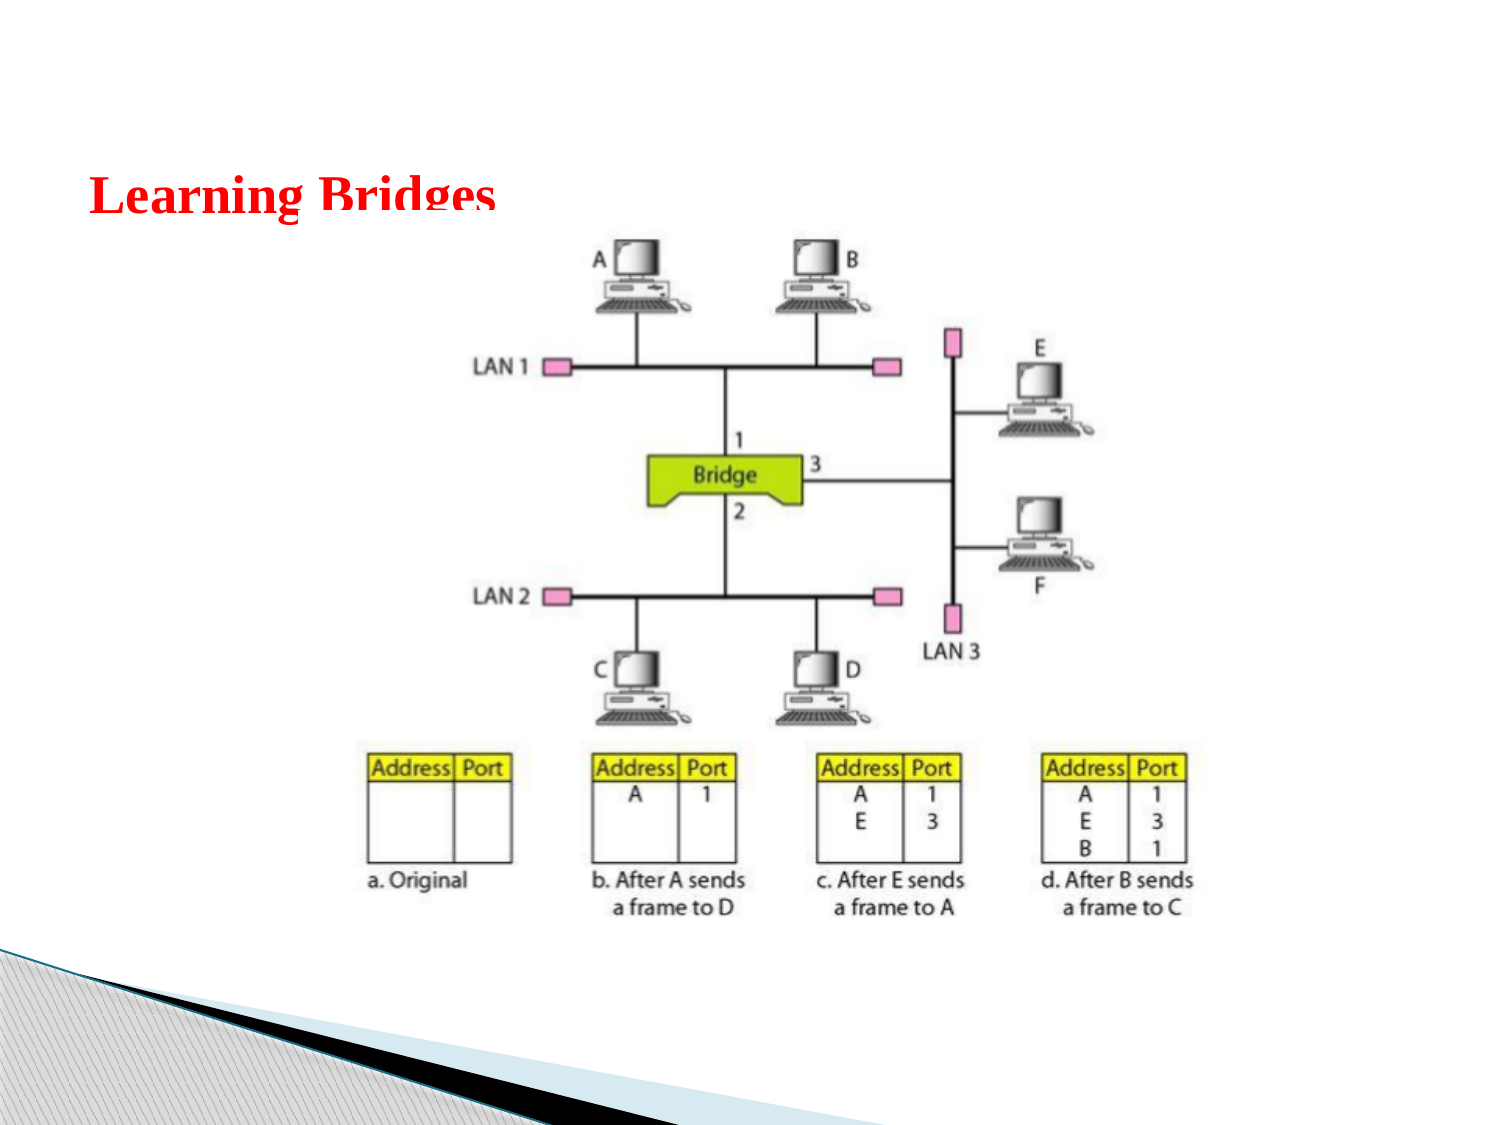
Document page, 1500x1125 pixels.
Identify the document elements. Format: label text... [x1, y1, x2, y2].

title Learning Bridges [75, 45, 1425, 233]
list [298, 210, 1278, 991]
